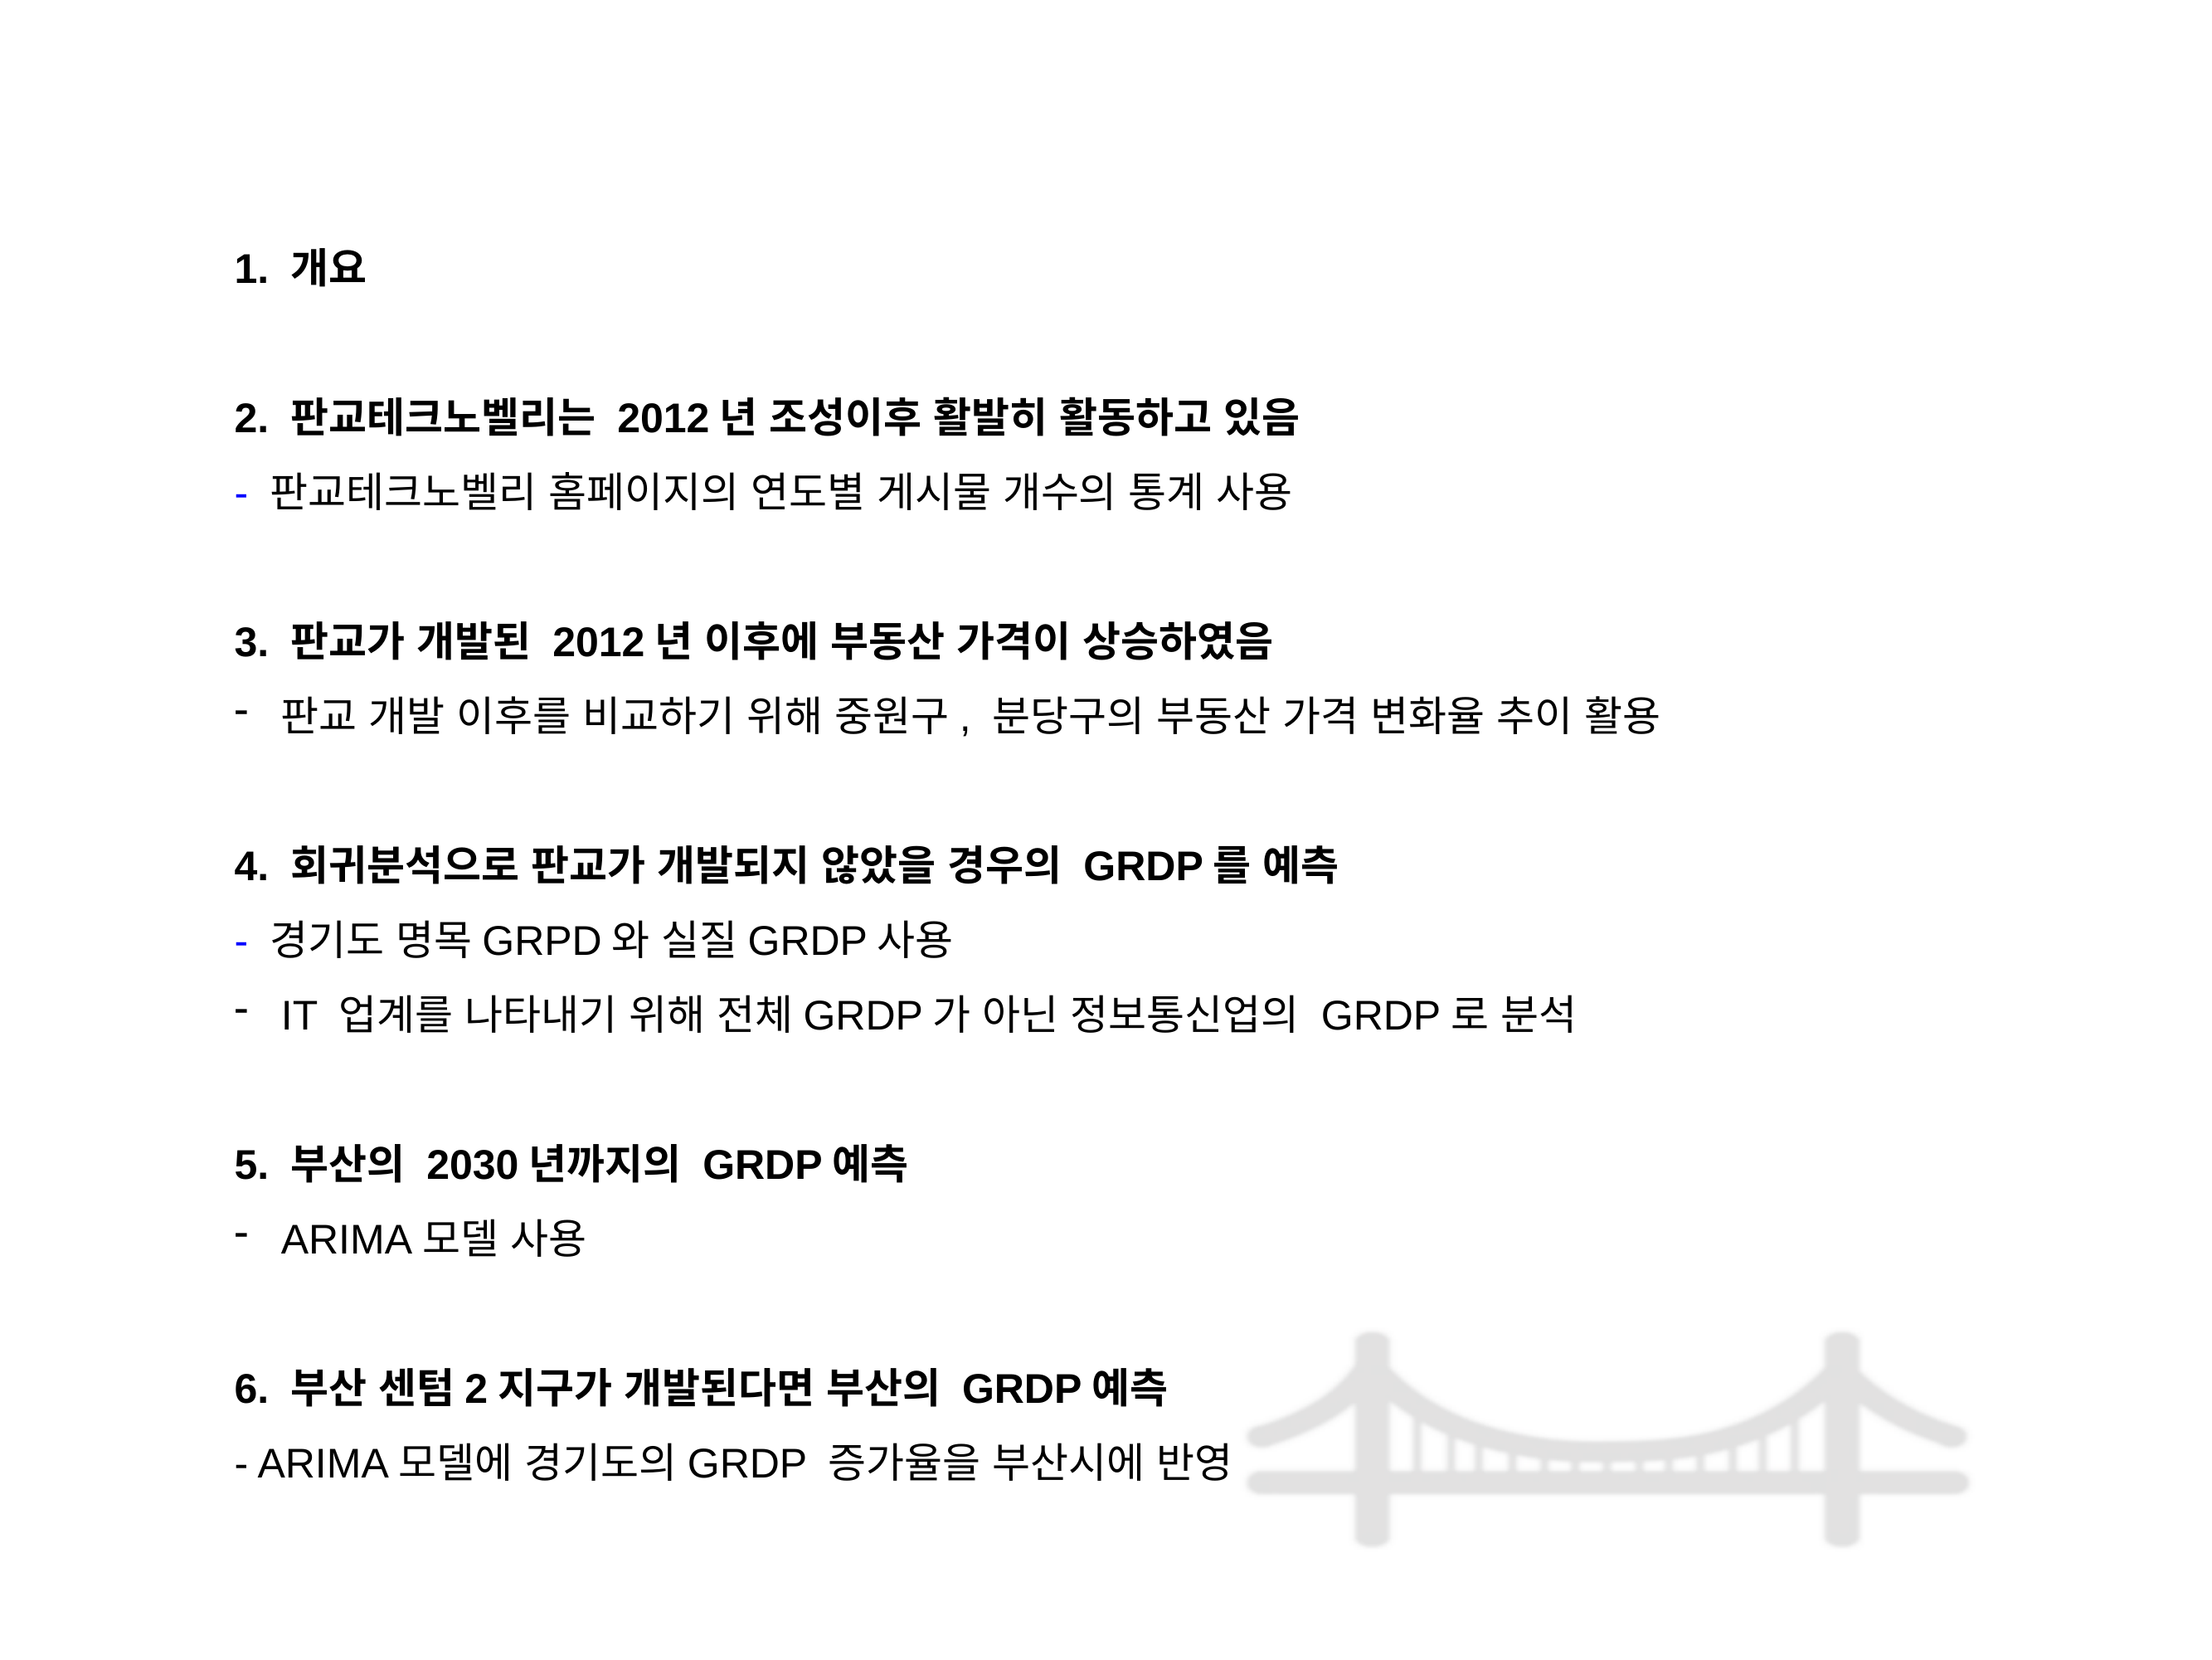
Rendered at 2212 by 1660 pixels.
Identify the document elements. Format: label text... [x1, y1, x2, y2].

picture [1203, 1269, 2013, 1628]
text_box 1. 개요 2. 판교테크노벨리는 2012년 조성이후 활발히 활동하고 있음 - 판교테크노벨리 홈페이지의 연도별 게시물 개수의 통계 사용 3. 판교가 개발된 2012년 이후에 부동산 가격이 상승하였음 판교 개발 이후를 비교하기 위해 중원구, 분당구의 부동산 가격 변화율 추이 활용 4. 회귀분석으로 판교가 개발되지 않았을 경우의 GRDP를 예측 - 경기도 명목GRPD와 실질GRDP사용 IT 업계를 나타내기 위해 전체GRDP가 아닌 정보통신업의 GRDP로 분석 5. 부산의 2030년까지의 GRDP예측 ARIMA모델 사용 6. 부산 센텀2지구가 개발된다면 부산의 GRDP예측 - ARIMA모델에 경기도의GRDP 증가율을 부산시에 반영 [221, 210, 1968, 1492]
